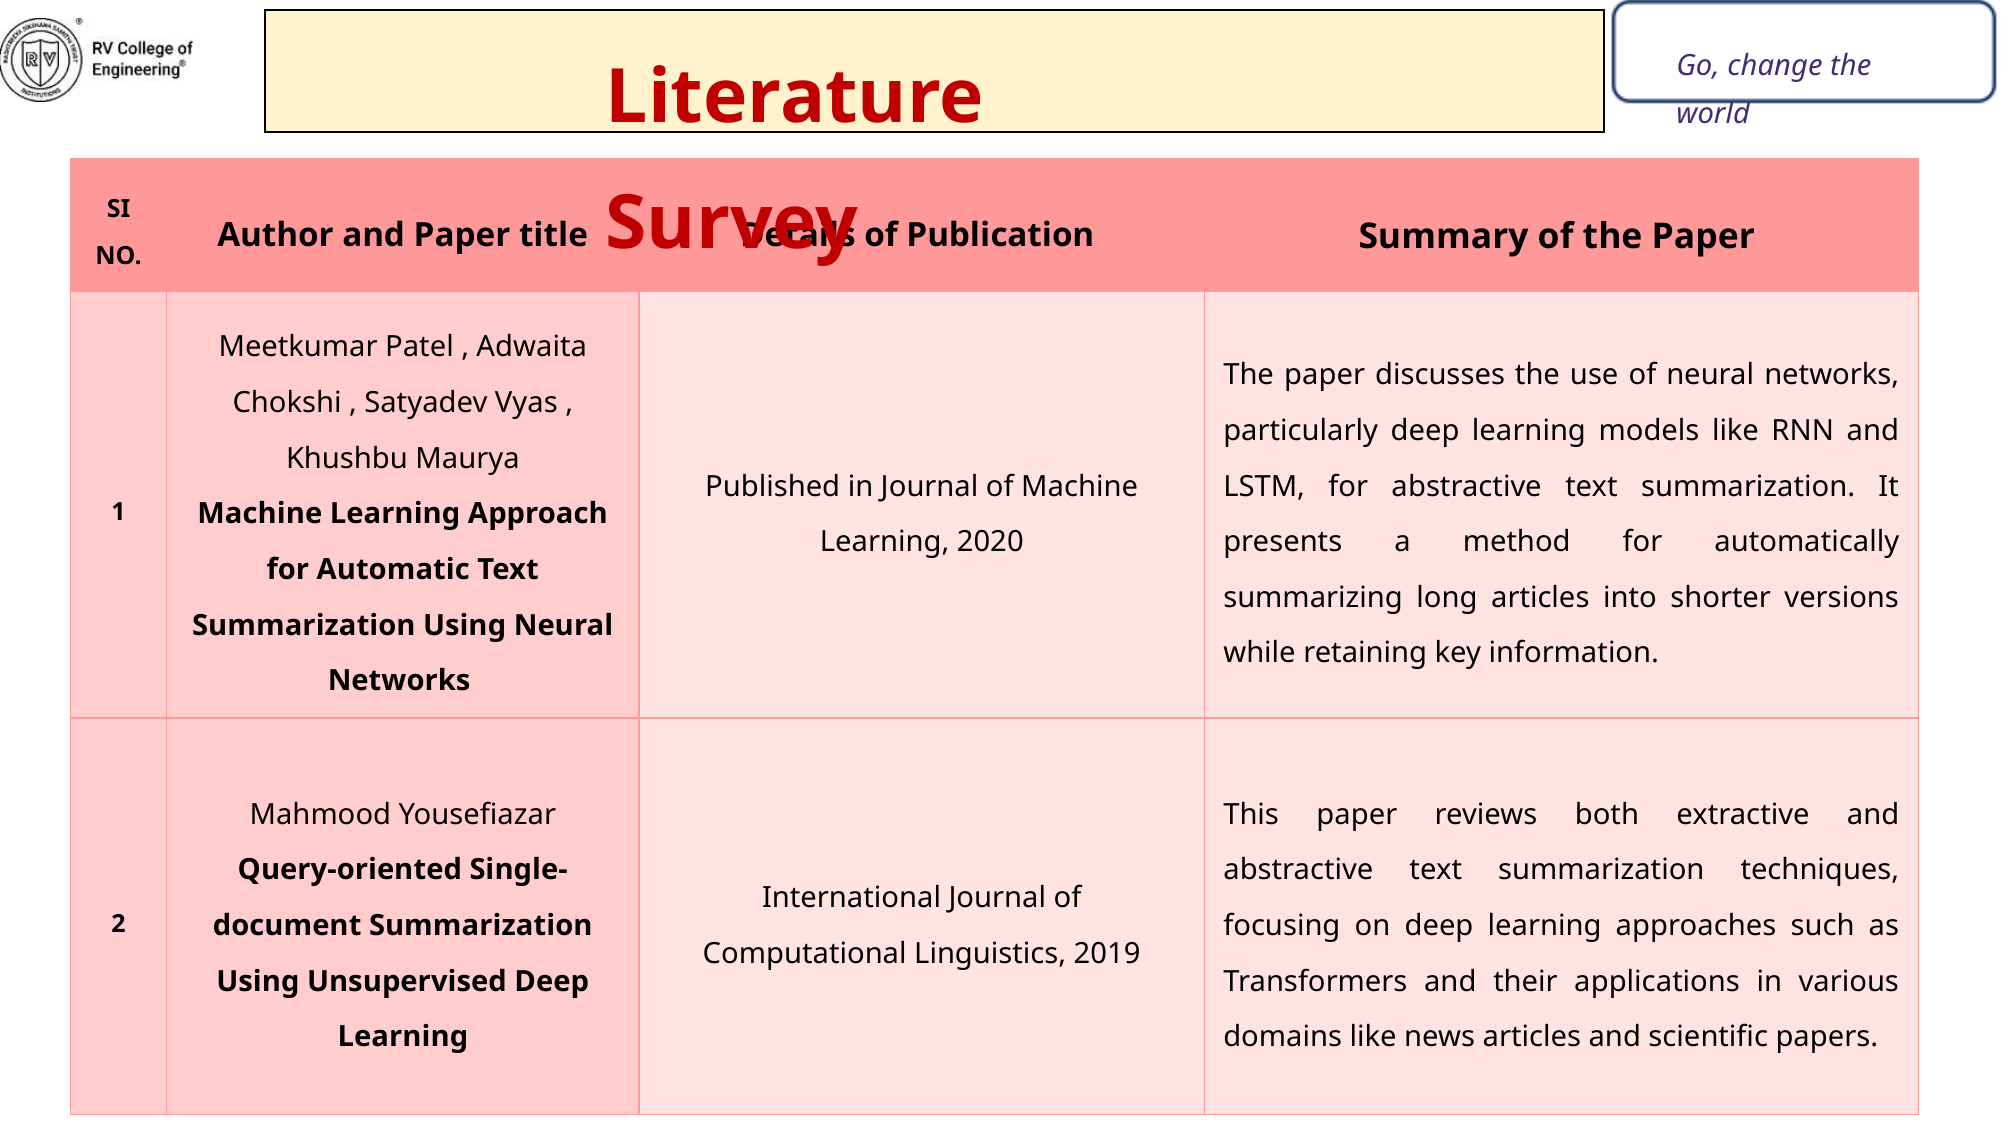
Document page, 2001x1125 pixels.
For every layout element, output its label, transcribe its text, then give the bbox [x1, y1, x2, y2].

text_box Literature Survey [605, 140, 1194, 264]
table_header SI NO. [71, 160, 166, 290]
table_cell The paper discusses the use of neural networks, particularly deep learning models like RNN and LSTM, for abstractive text summarization. It presents a method for automatically summarizing long articles into shorter versions while retaining key information. [1205, 292, 1918, 717]
table_cell Mahmood Yousefiazar Query-oriented Single-document Summarization Using Unsupervised Deep Learning [167, 719, 638, 1114]
table_header Author and Paper title [167, 160, 638, 290]
text_box [1604, 0, 2000, 114]
table_cell This paper reviews both extractive and abstractive text summarization techniques, focusing on deep learning approaches such as Transformers and their applications in various domains like news articles and scientific papers. [1205, 719, 1918, 1114]
table_cell Published in Journal of Machine Learning, 2020 [640, 292, 1204, 717]
table_cell 1 [71, 292, 166, 717]
table_cell 2 [71, 719, 166, 1114]
text_box [0, 18, 193, 102]
table_cell International Journal of Computational Linguistics, 2019 [640, 719, 1204, 1114]
table_header Details of Publication [640, 160, 1204, 290]
table_cell Meetkumar Patel , Adwaita Chokshi , Satyadev Vyas , Khushbu Maurya Machine Learning Approach for Automatic Text Summarization Using Neural Networks [167, 292, 638, 717]
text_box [264, 1, 1605, 133]
table_header Summary of the Paper [1205, 160, 1918, 290]
text_box Go, change the world [1676, 32, 1939, 130]
